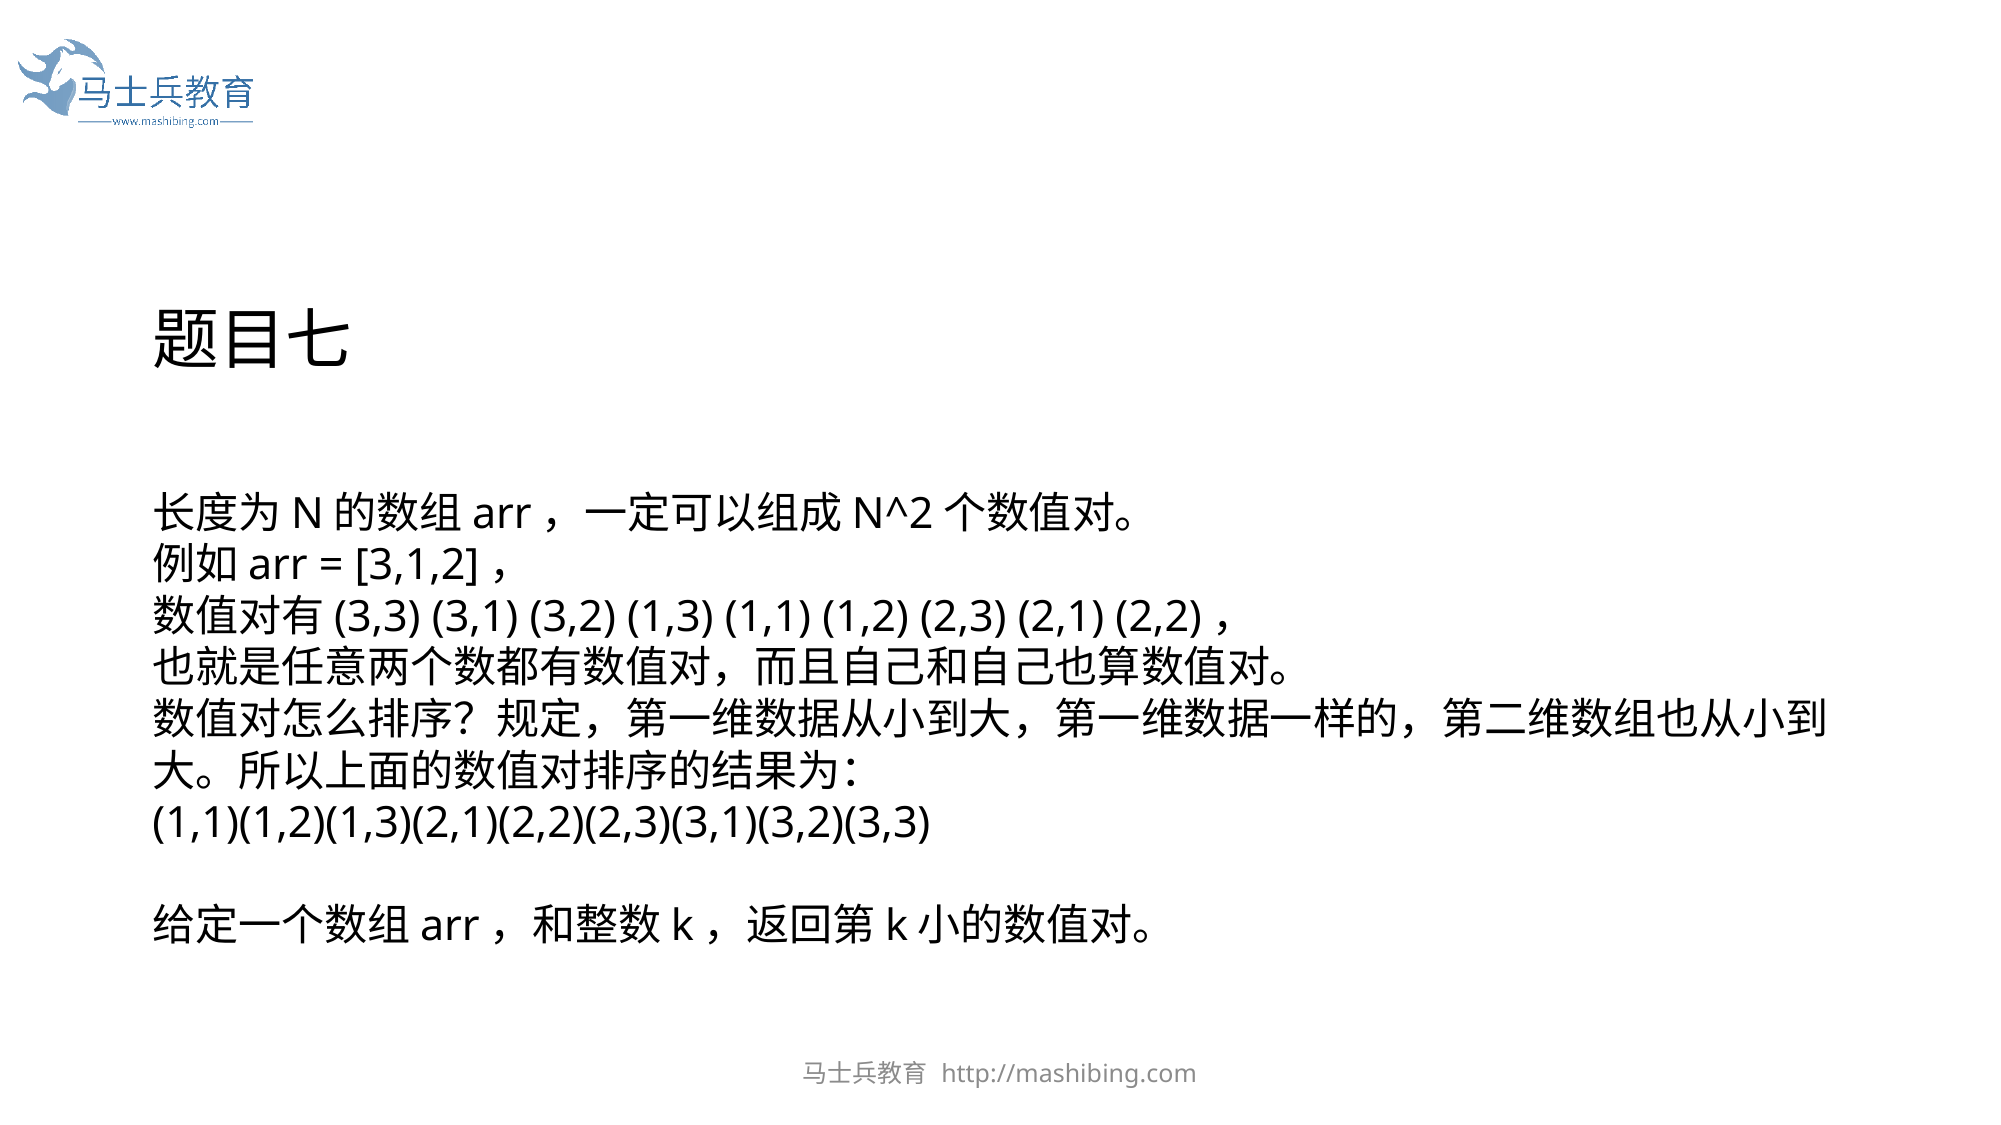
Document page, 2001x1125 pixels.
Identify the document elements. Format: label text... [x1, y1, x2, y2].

footer 马士兵教育 http://mashibing.com [662, 1042, 1338, 1103]
title 题目七 [137, 205, 1863, 477]
list 长度为N的数组arr，一定可以组成N^2个数值对。 例如arr = [3,1,2]， 数值对有(3,3) (3,1) (3,2) (1,3) (1,1) (1,2) (2,3) (2,1) (2,2)， 也就是任意两个数都有数值对，而且自己和自己也算数值对。 数值对怎么排序？规定，第一维数据从小到大，第一维数据一样的，第二维数组也从小到大。所以上面的数值对排序的结果为： (1,1)(1,2)(1,3)(2,1)(2,2)(2,3)(3,1)(3,2)(3,3) 给定一个数组arr，和整数k，返回第k小的数值对。 [137, 477, 1863, 960]
picture [7, 5, 276, 177]
